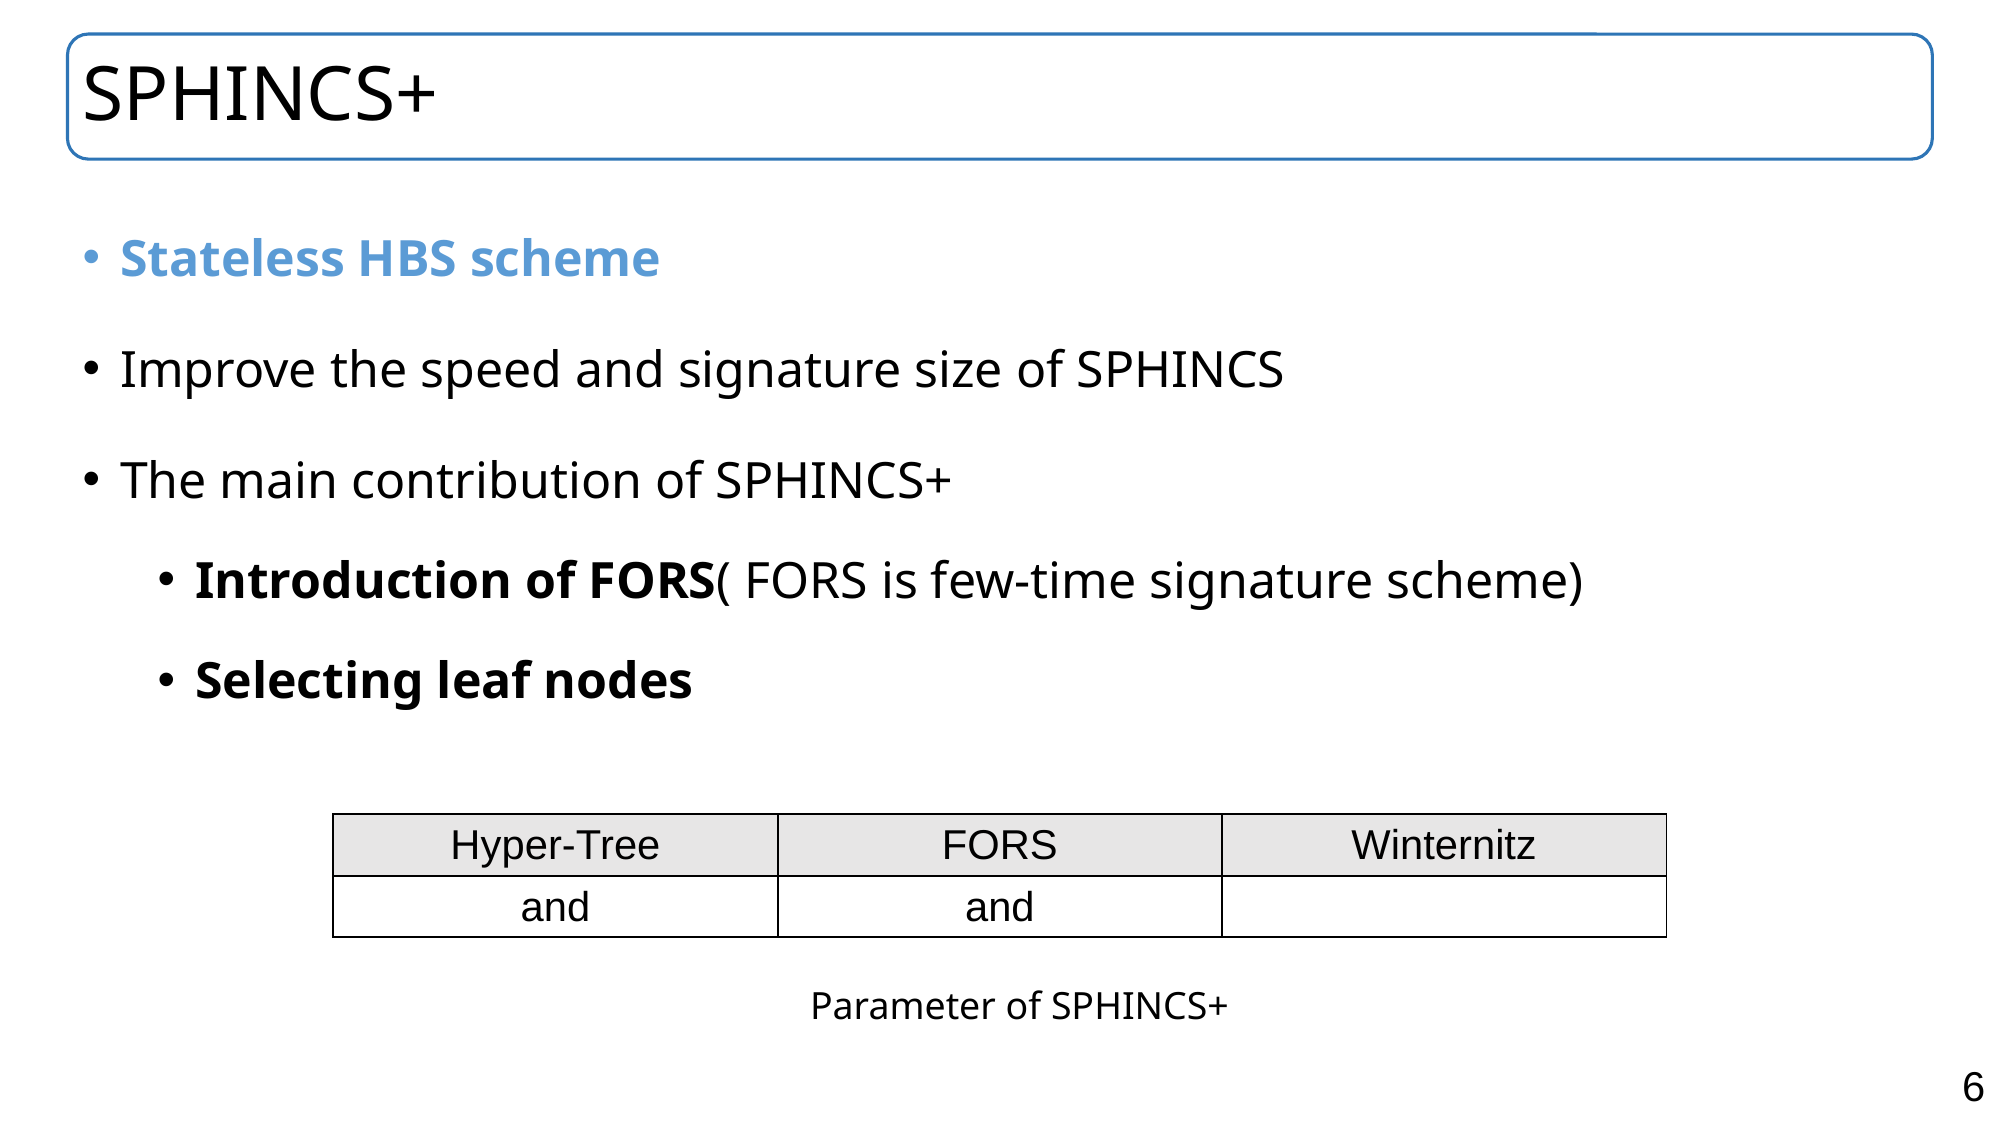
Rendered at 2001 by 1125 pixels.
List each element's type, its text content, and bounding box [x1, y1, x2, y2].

text_box Parameter of SPHINCS+ [795, 974, 1244, 1035]
list Stateless HBS scheme Improve the speed and signature size of SPHINCS The main contribution of SPHINCS+ Introduction of FORS( FORS is few-time signature scheme) Selecting leaf nodes [67, 189, 1933, 1019]
title SPHINCS+ [67, 34, 1933, 160]
